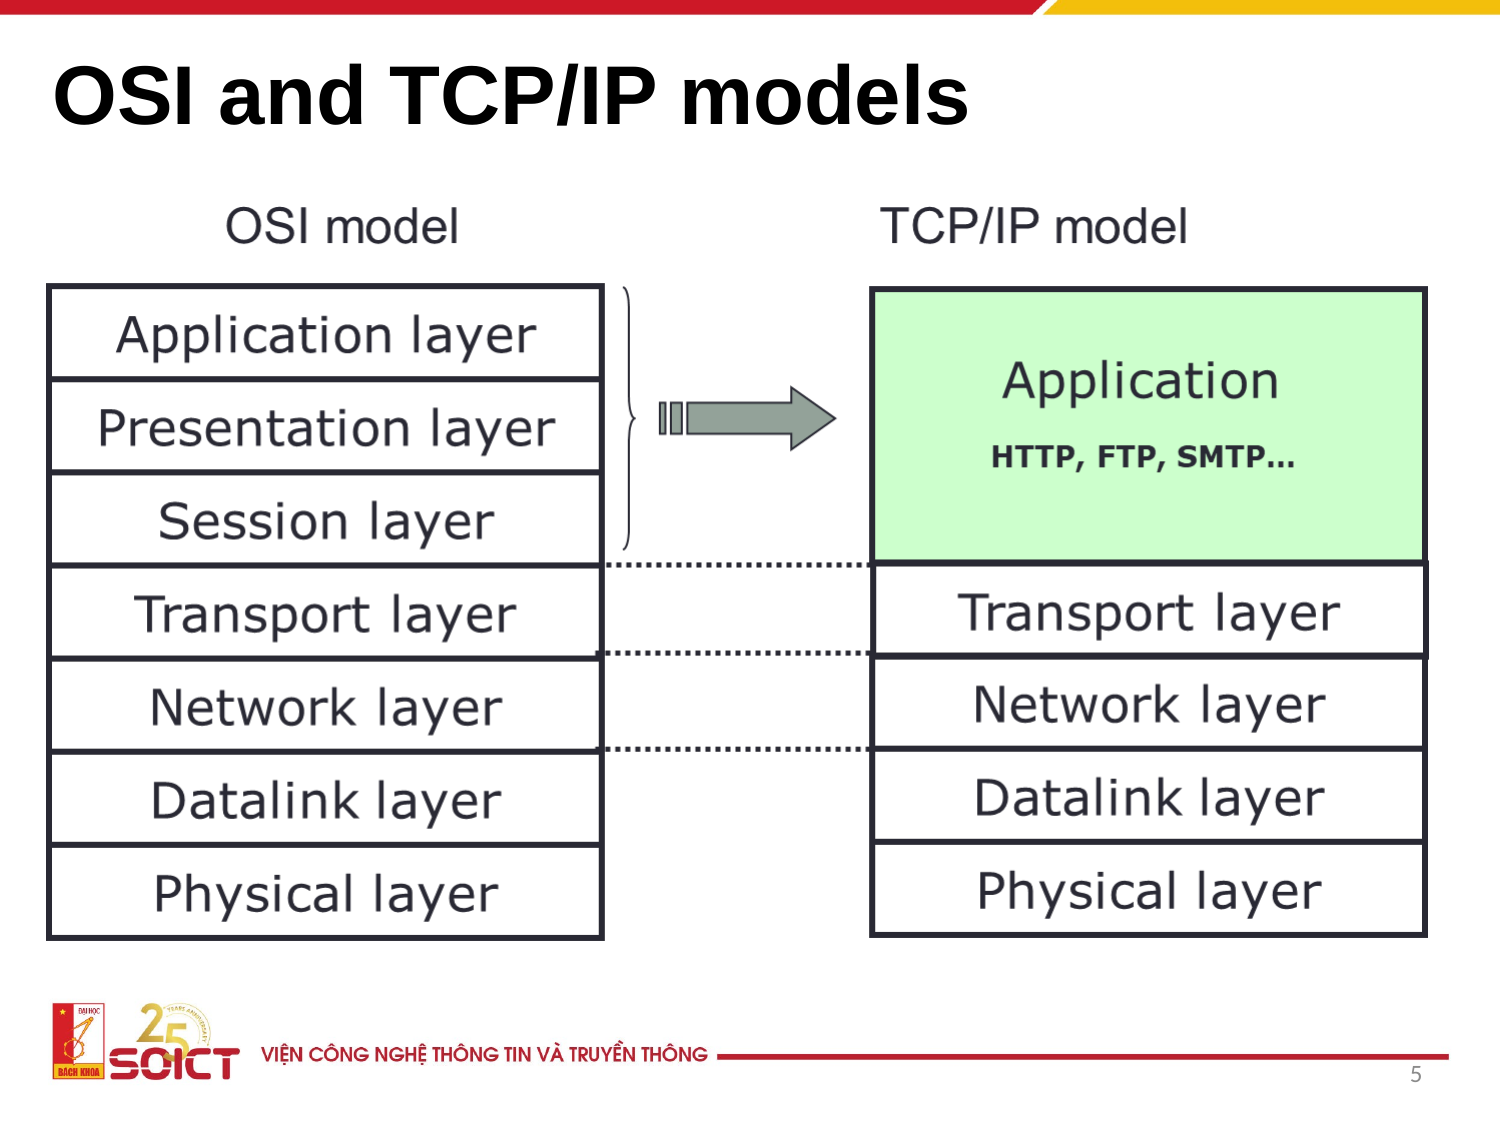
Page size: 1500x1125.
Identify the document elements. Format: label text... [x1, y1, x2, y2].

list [46, 180, 1429, 988]
picture [0, 0, 1500, 1125]
title OSI and TCP/IP models [37, 20, 1438, 175]
slide_number 5 [1059, 1042, 1438, 1103]
